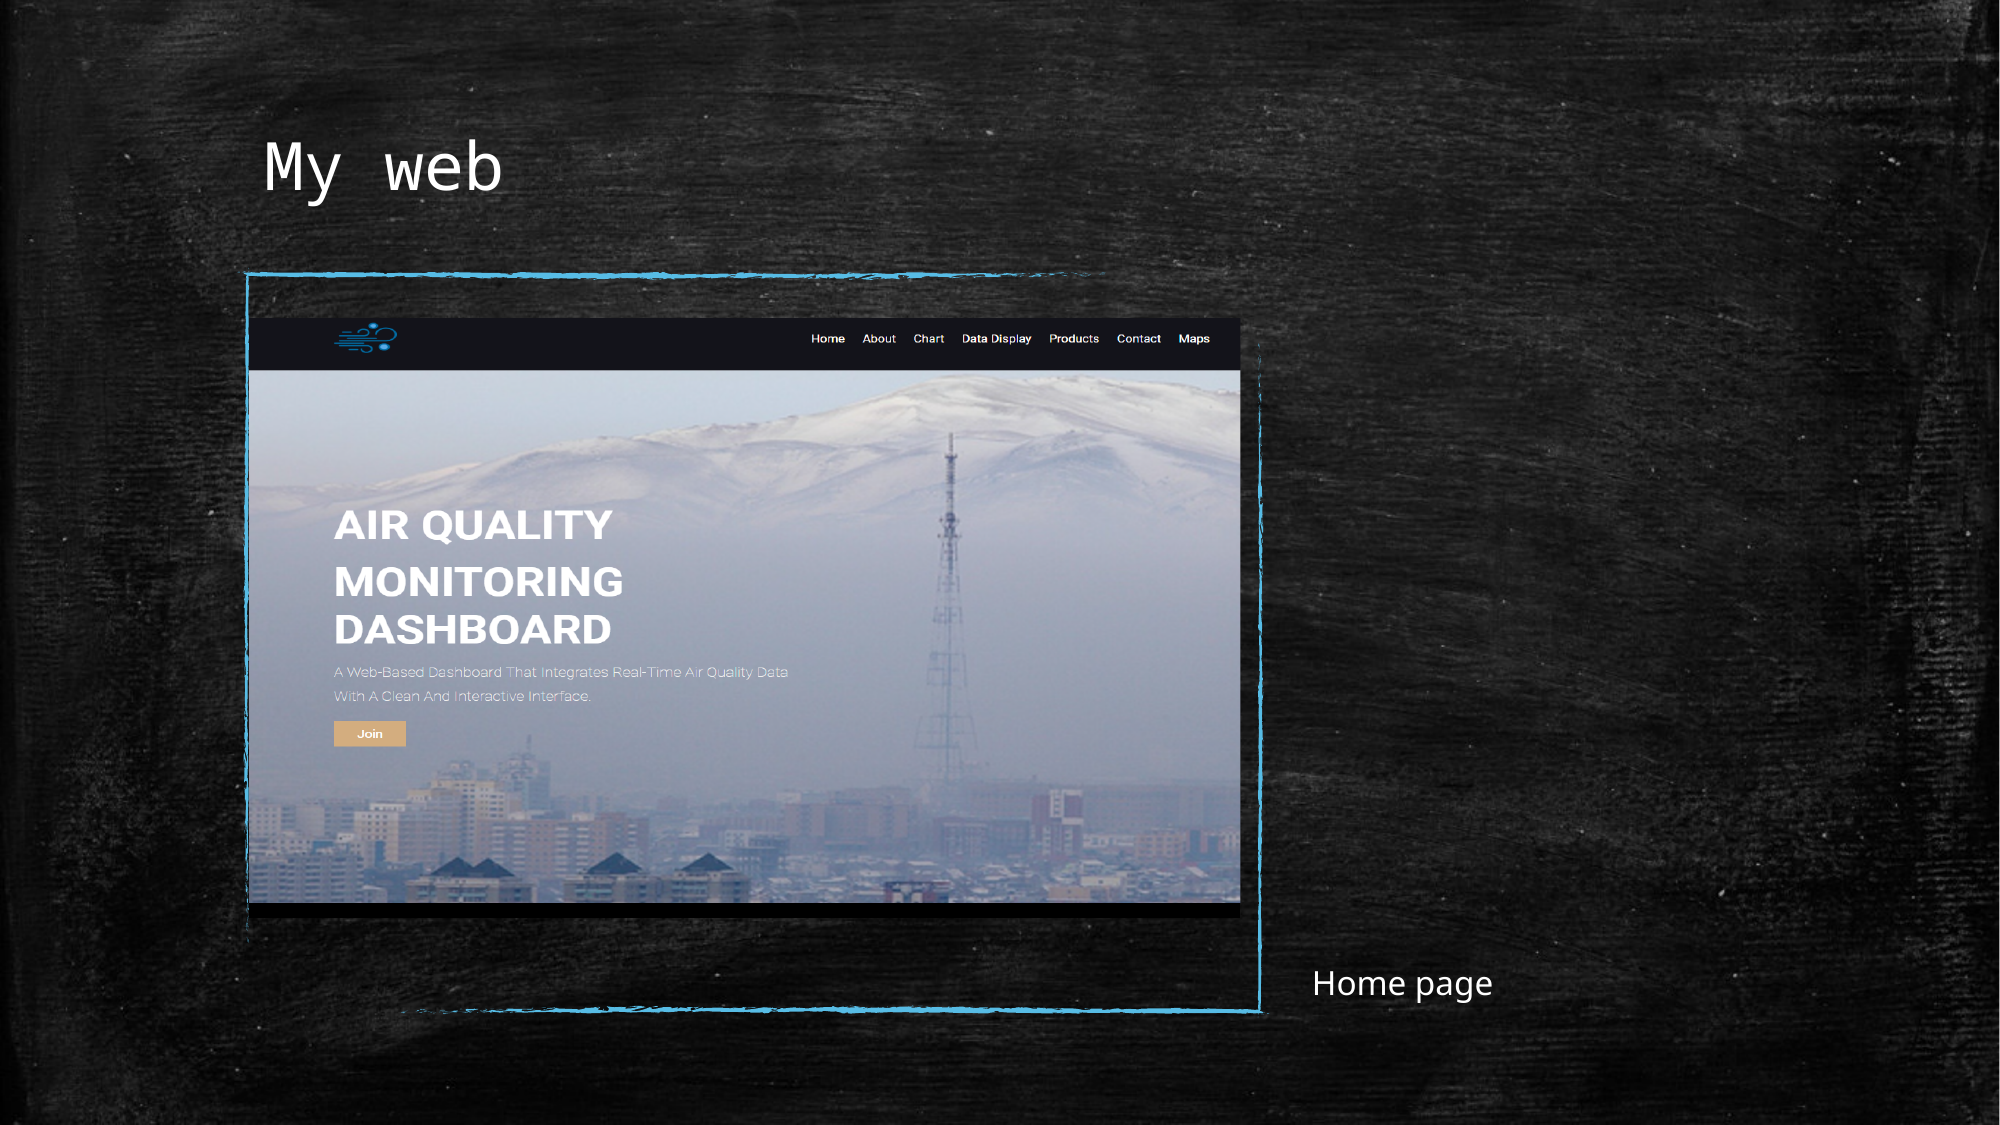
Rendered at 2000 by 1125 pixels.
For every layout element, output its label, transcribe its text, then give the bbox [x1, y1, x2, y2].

list Home page [1296, 559, 1747, 1010]
title My web [249, 45, 1750, 213]
picture [249, 318, 1241, 918]
